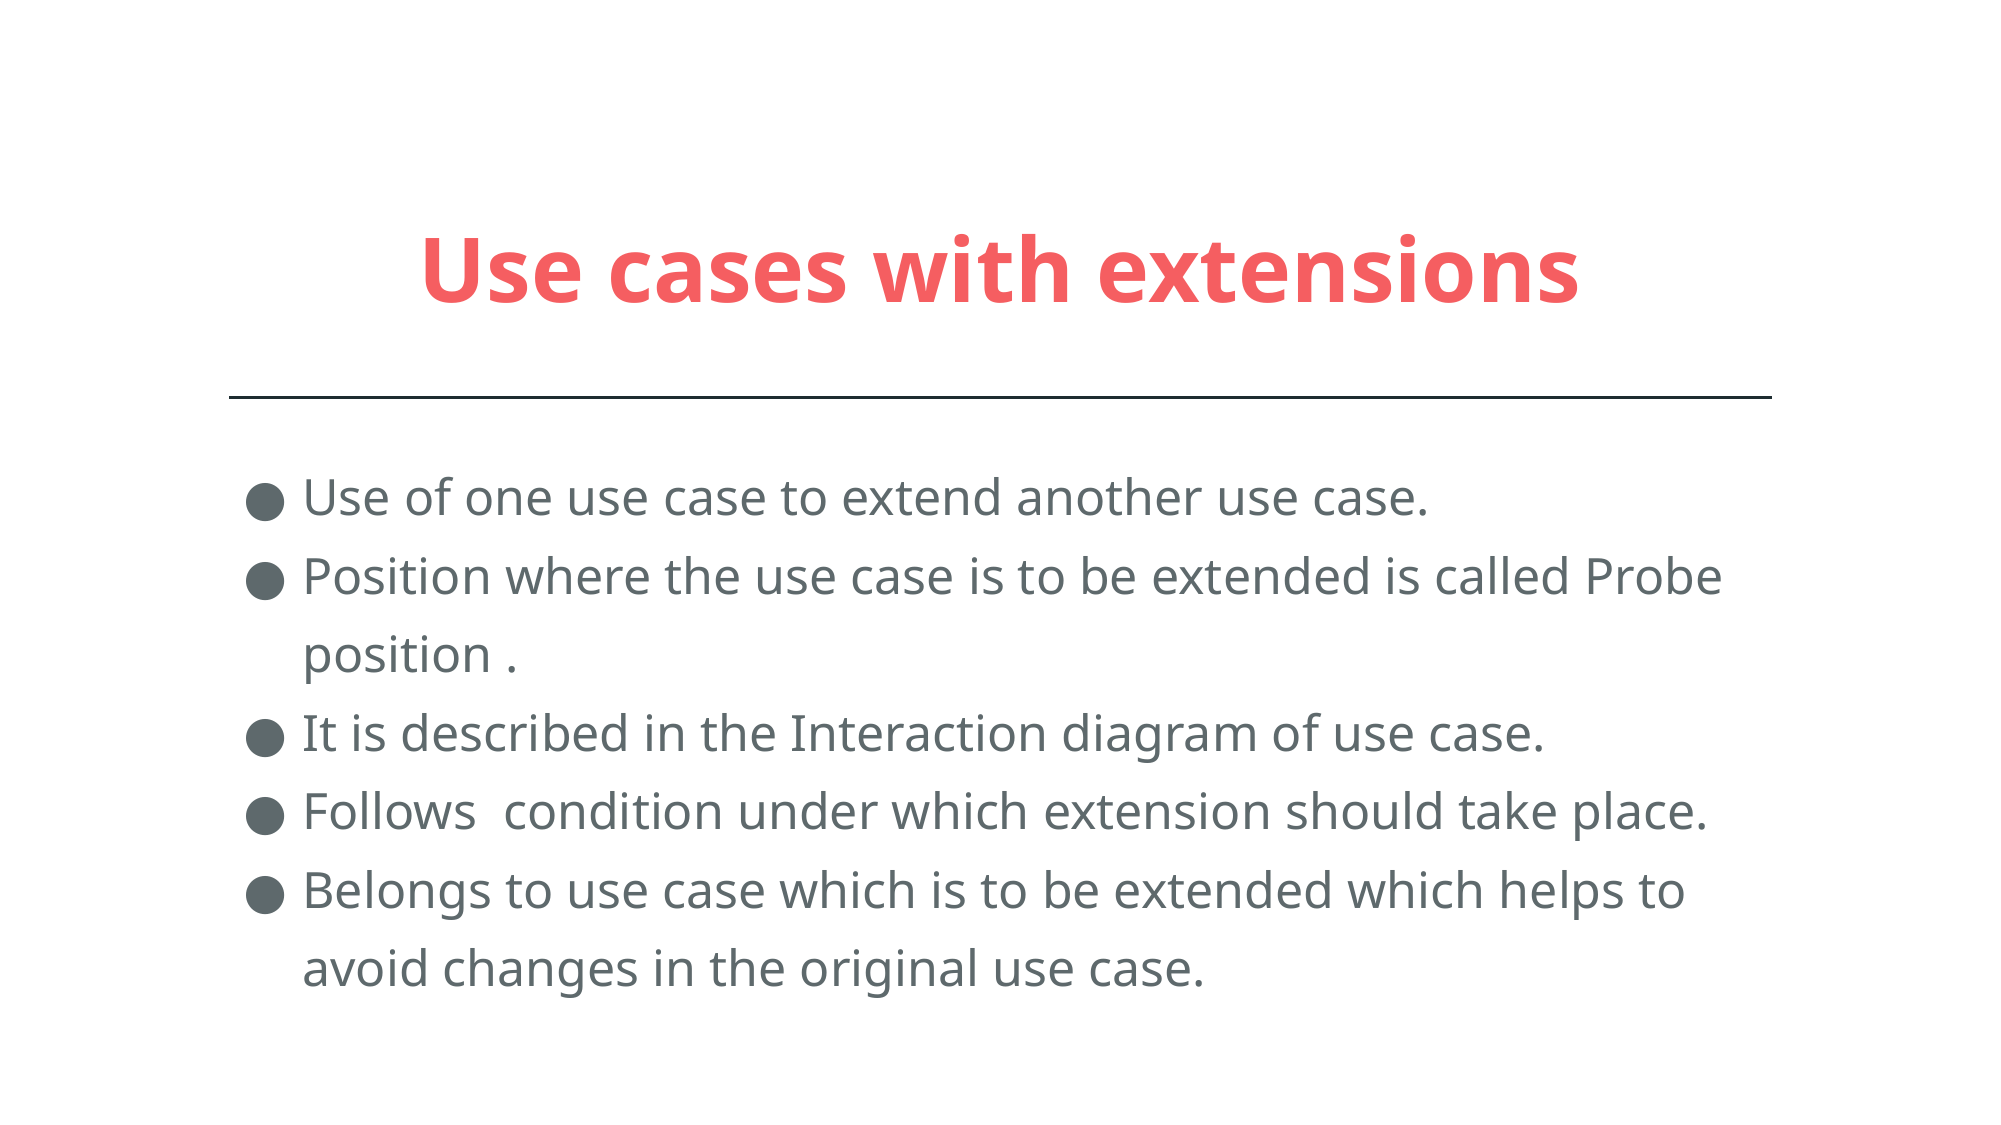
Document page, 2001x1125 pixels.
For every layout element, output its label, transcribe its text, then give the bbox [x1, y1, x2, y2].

title Use cases with extensions [212, 161, 1788, 375]
list Use of one use case to extend another use case. Position where the use case is to be extended is called Probe position . It is described in the Interaction diagram of use case. Follows condition under which extension should take place. Belongs to use case which is to be extended which helps to avoid changes in the original use case. [212, 444, 1788, 1087]
